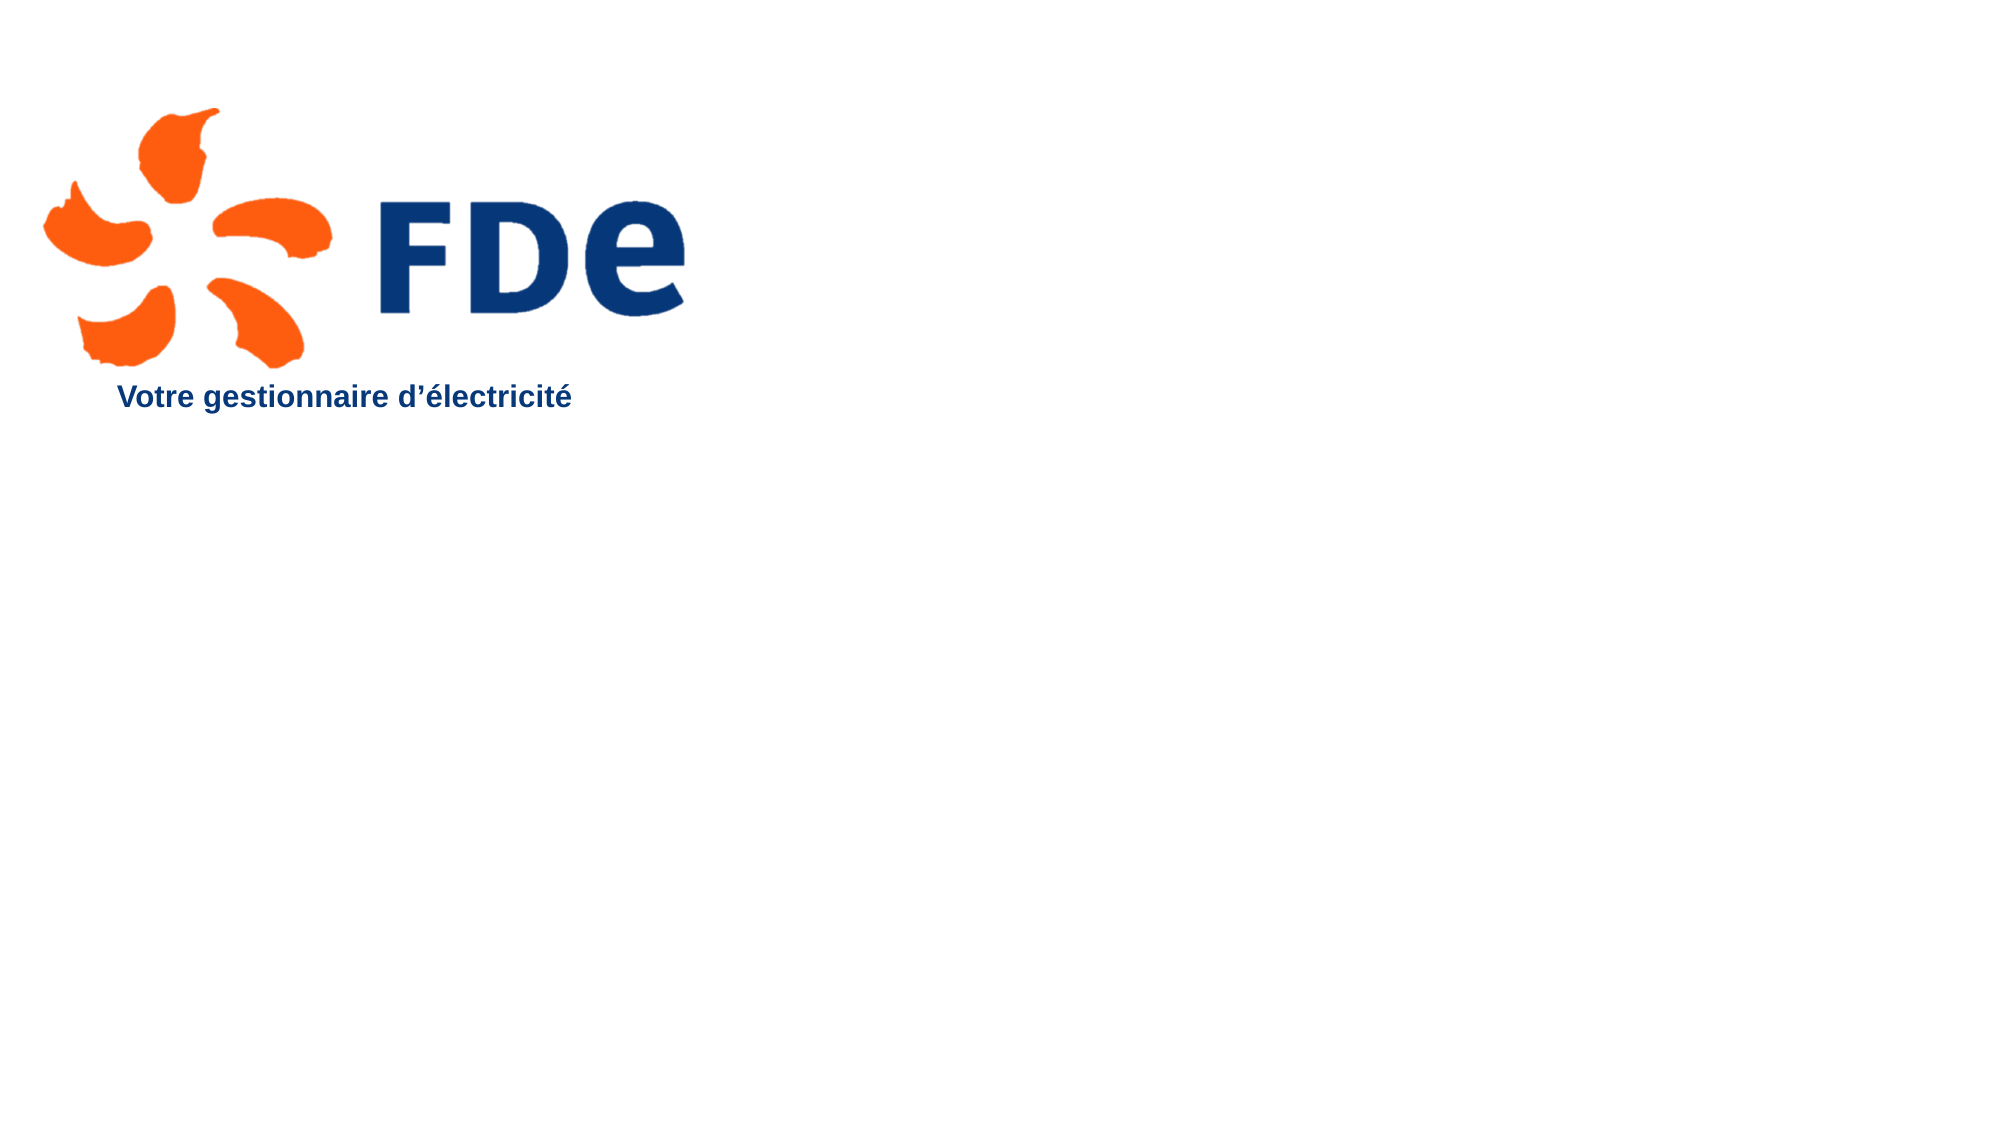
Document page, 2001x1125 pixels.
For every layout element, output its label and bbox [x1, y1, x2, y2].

picture [0, 108, 690, 422]
